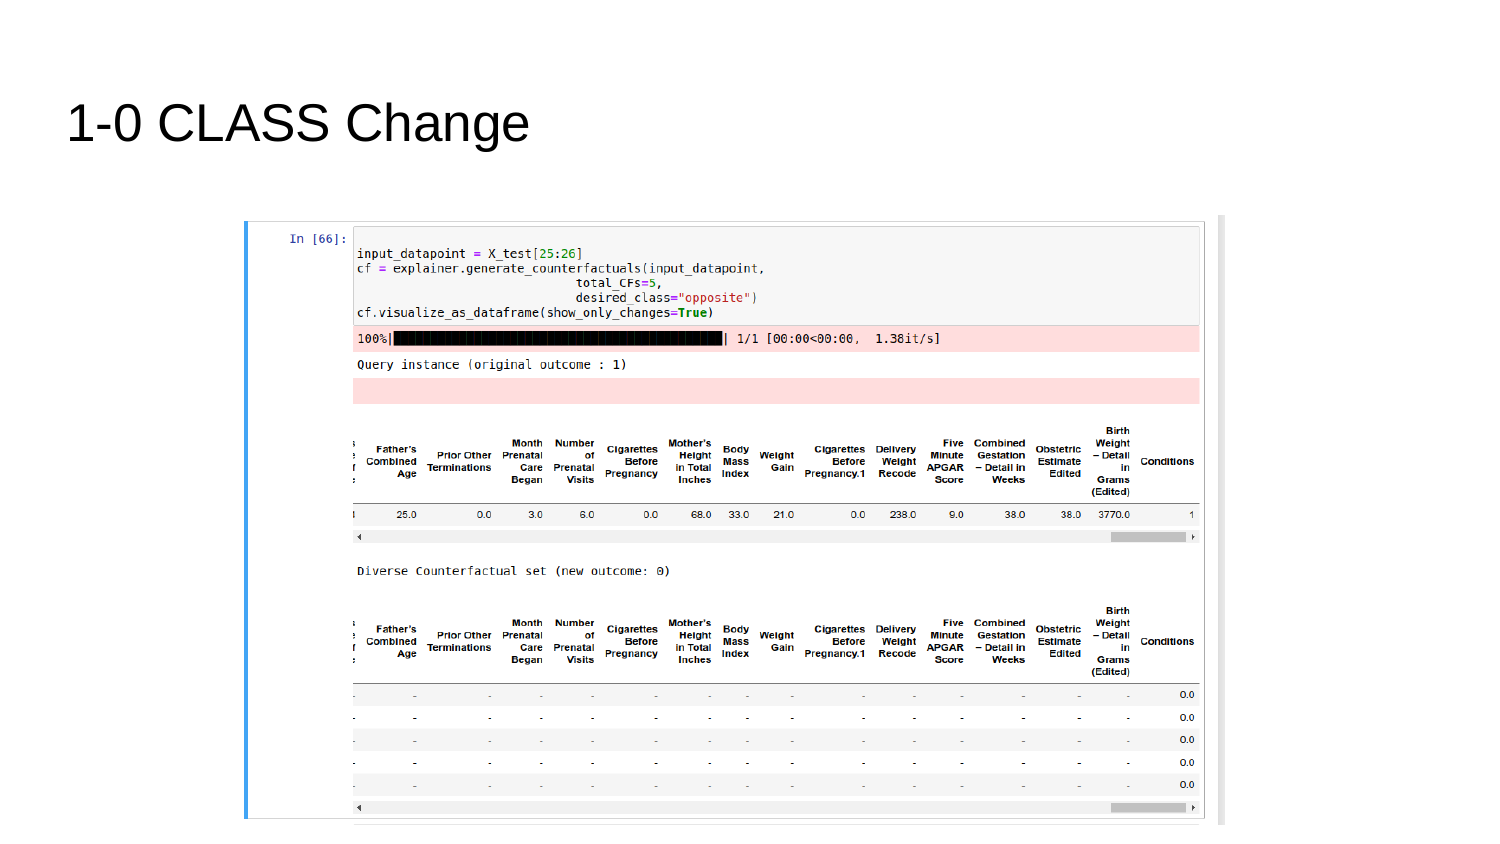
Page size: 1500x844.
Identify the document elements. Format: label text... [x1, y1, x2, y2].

picture [239, 214, 1226, 826]
title 1-0 CLASS Change [51, 72, 1449, 167]
